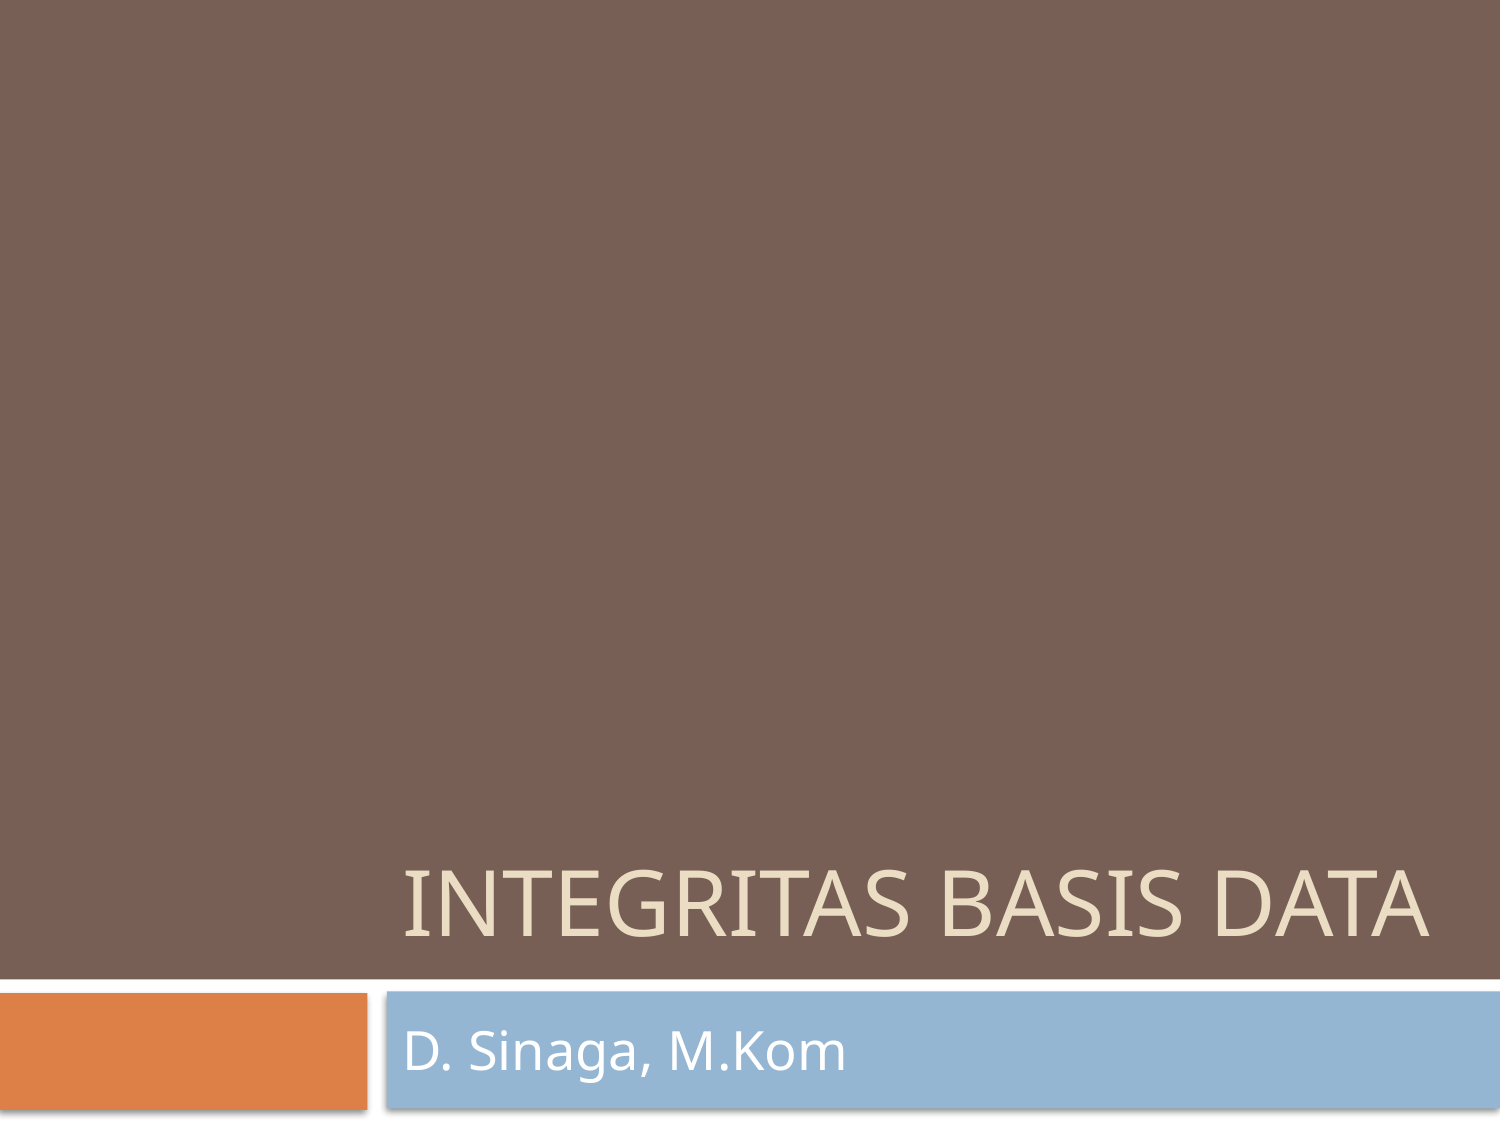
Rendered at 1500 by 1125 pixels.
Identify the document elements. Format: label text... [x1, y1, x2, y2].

title Integritas Basis Data [387, 662, 1450, 963]
subtitle D. Sinaga, M.Kom [387, 992, 1488, 1105]
